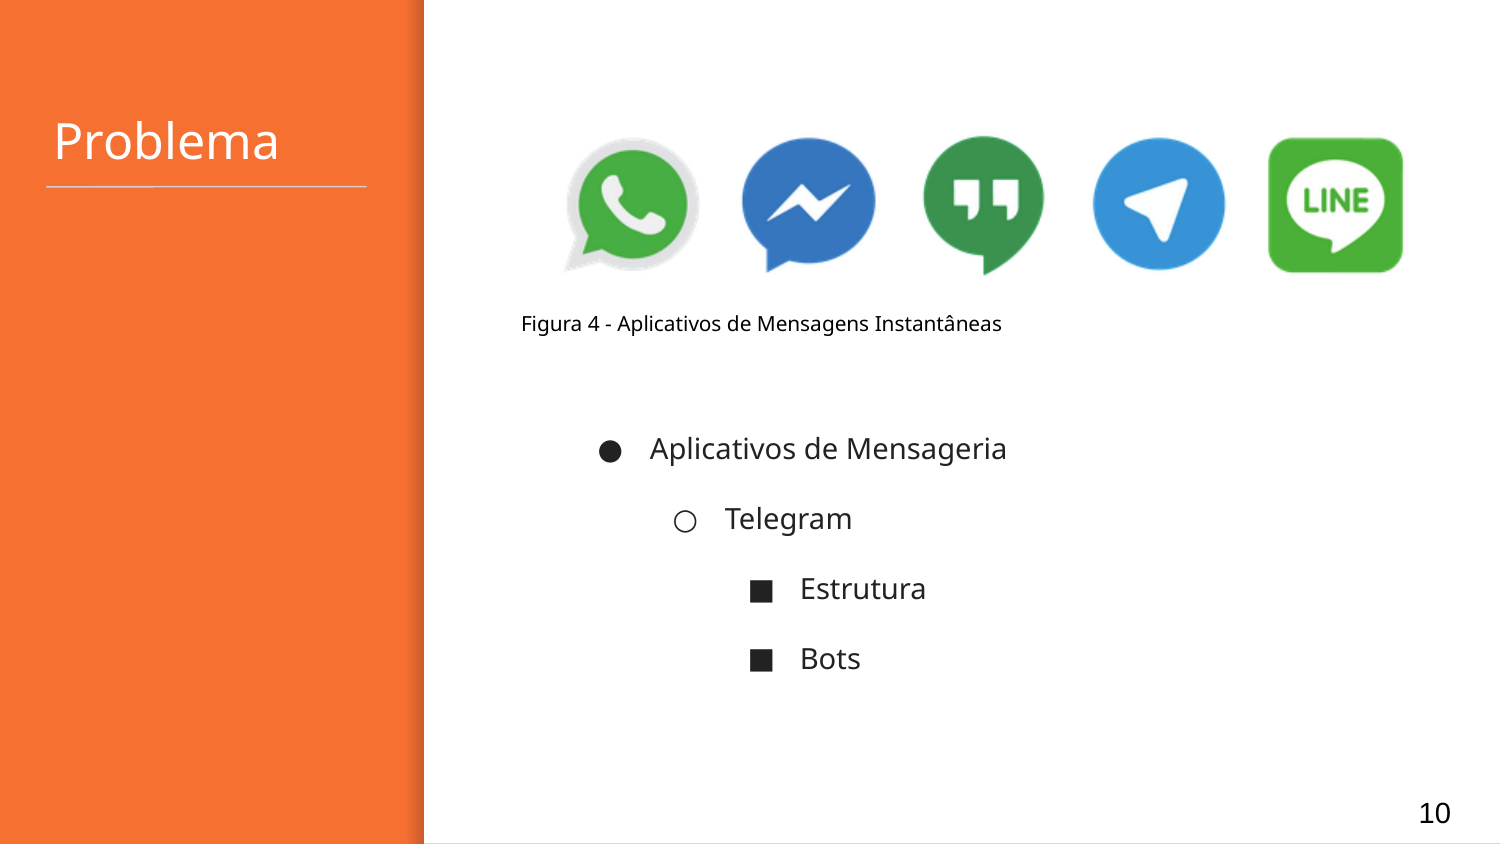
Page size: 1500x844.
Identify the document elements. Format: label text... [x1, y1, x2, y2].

text_box Figura 4 - Aplicativos de Mensagens Instantâneas [506, 295, 1450, 361]
title Problema [38, 94, 375, 748]
picture [530, 94, 1425, 297]
text_box Aplicativos de Mensageria Telegram Estrutura Bots [484, 380, 1471, 695]
slide_number ‹#› [1403, 779, 1494, 844]
